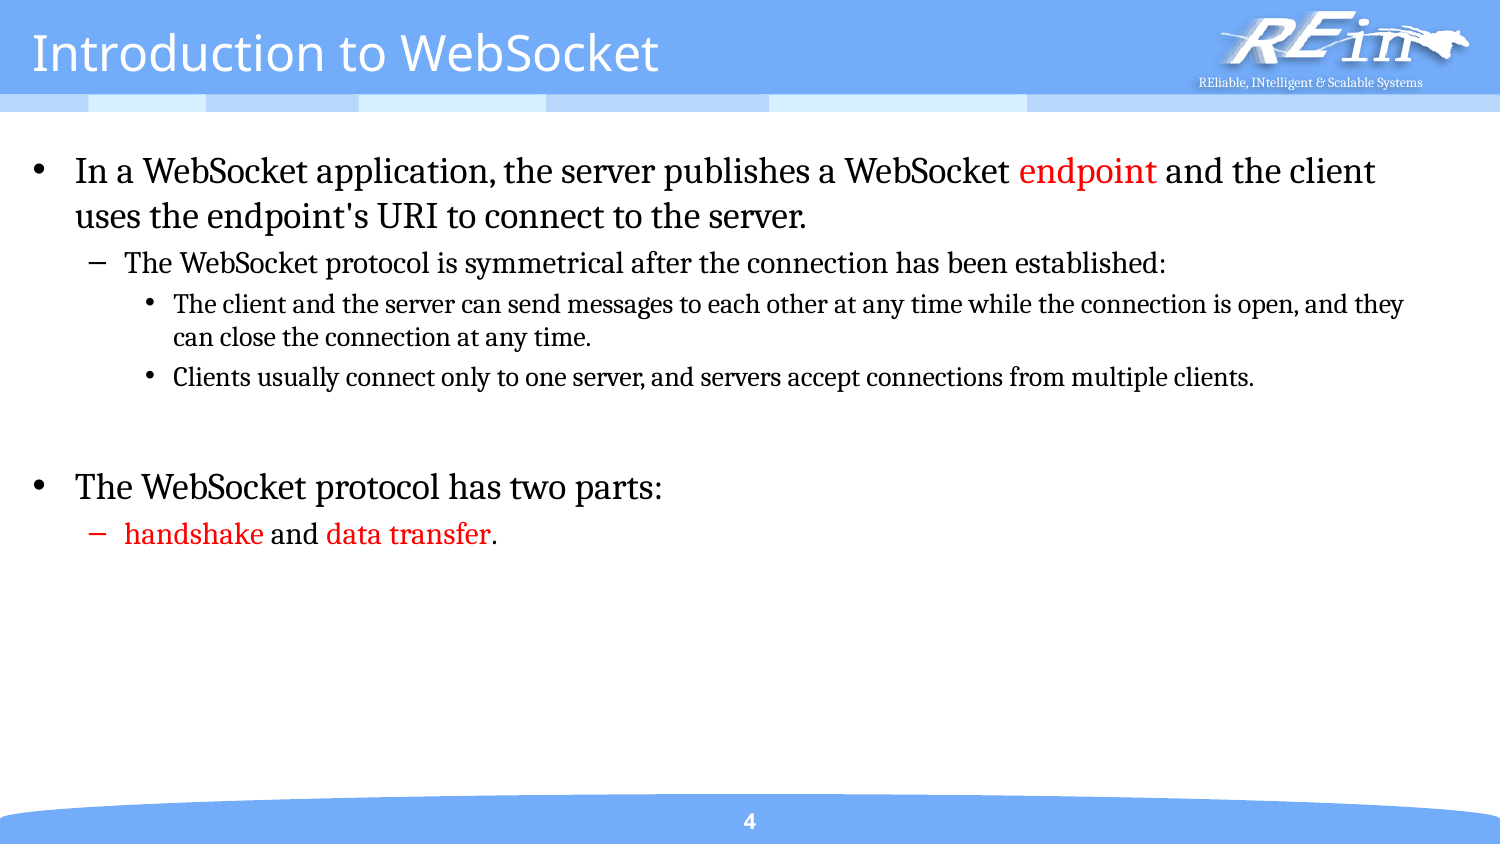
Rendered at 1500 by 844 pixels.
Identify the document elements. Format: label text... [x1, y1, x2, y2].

slide_number 4 [667, 802, 833, 842]
list In a WebSocket application, the server publishes a WebSocket endpoint and the client uses the endpoint's URI to connect to the server. The WebSocket protocol is symmetrical after the connection has been established: The client and the server can send messages to each other at any time while the connection is open, and they can close the connection at any time. Clients usually connect only to one server, and servers accept connections from multiple clients. The WebSocket protocol has two parts: handshake and data transfer. [17, 138, 1459, 786]
title Introduction to WebSocket [17, 17, 1136, 86]
